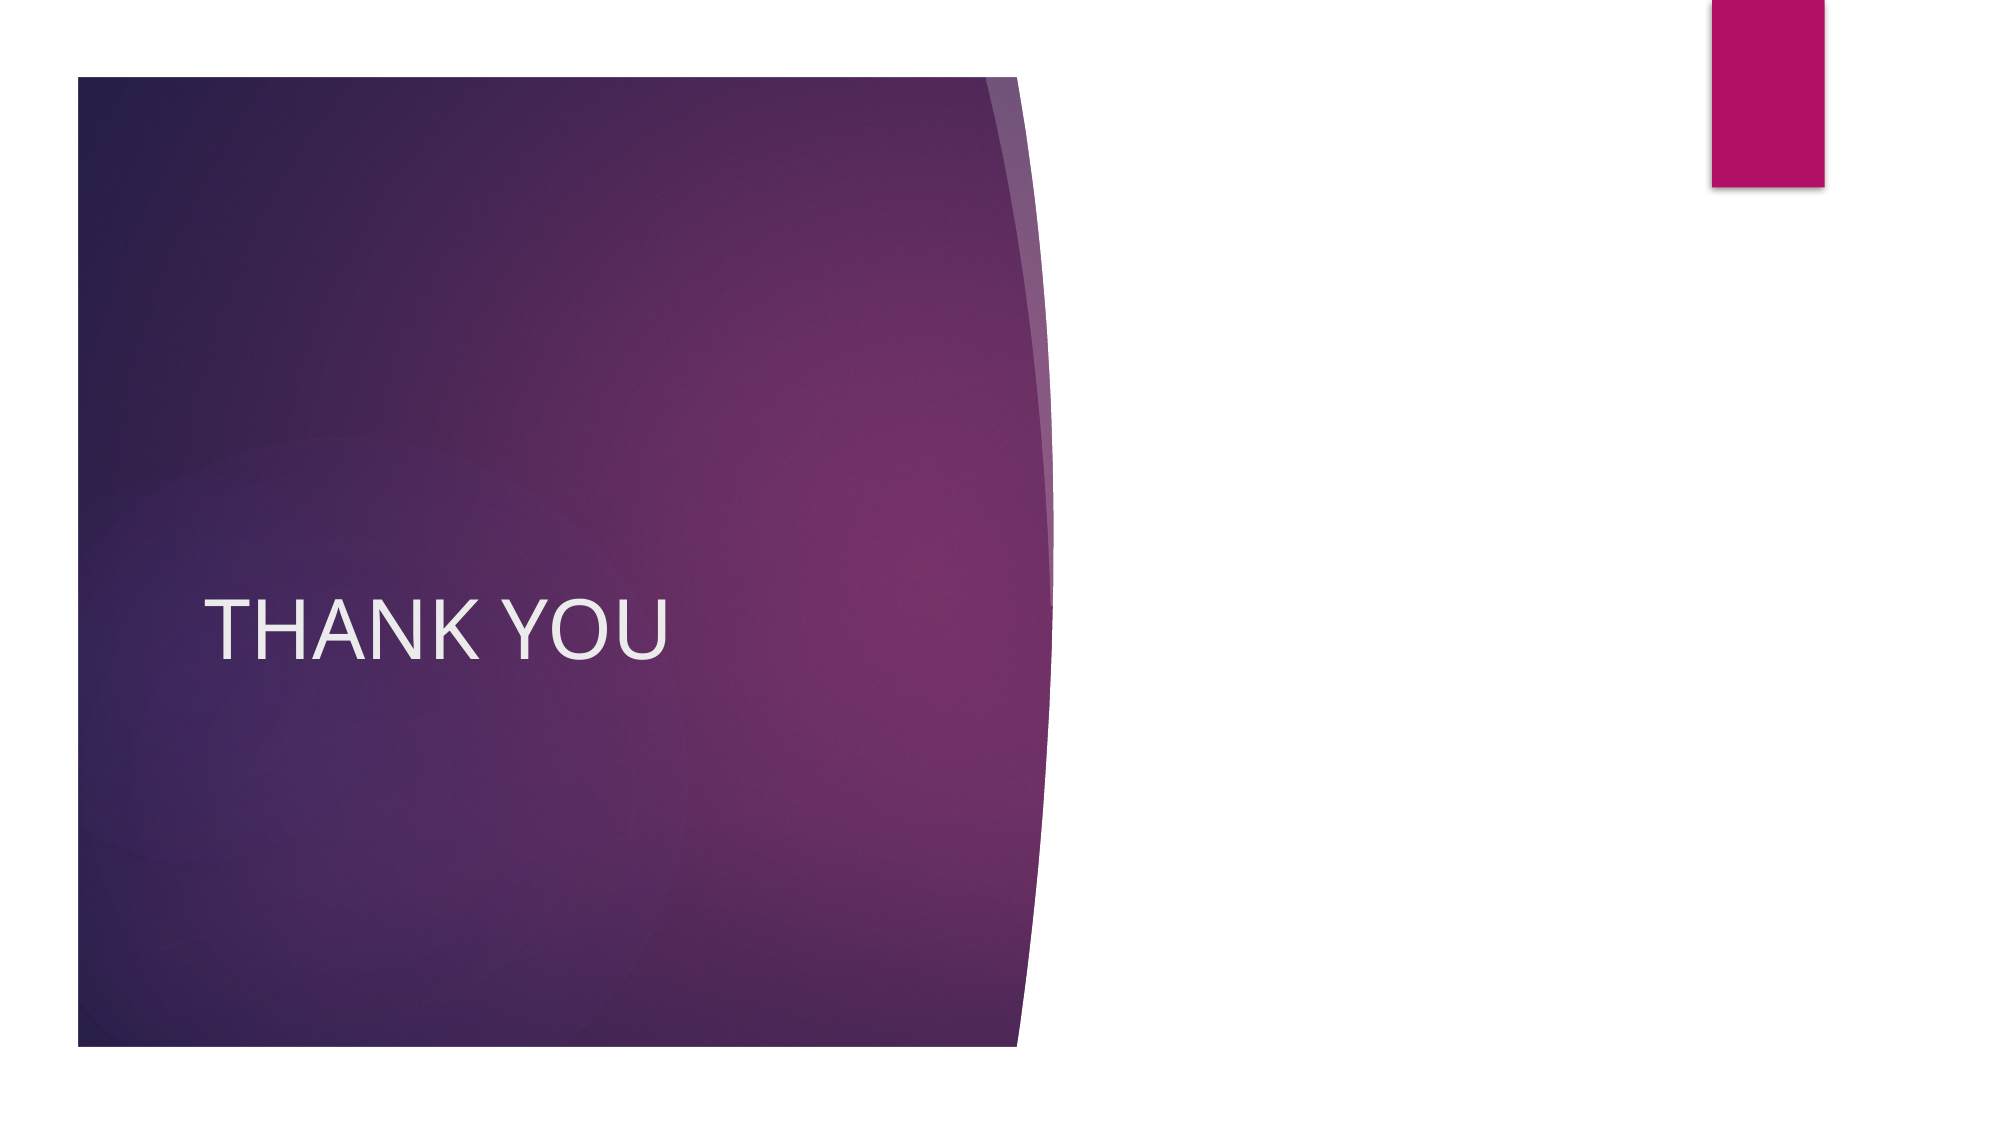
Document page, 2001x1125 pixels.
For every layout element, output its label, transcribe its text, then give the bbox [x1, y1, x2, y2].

title THANK YOU [189, 439, 904, 814]
